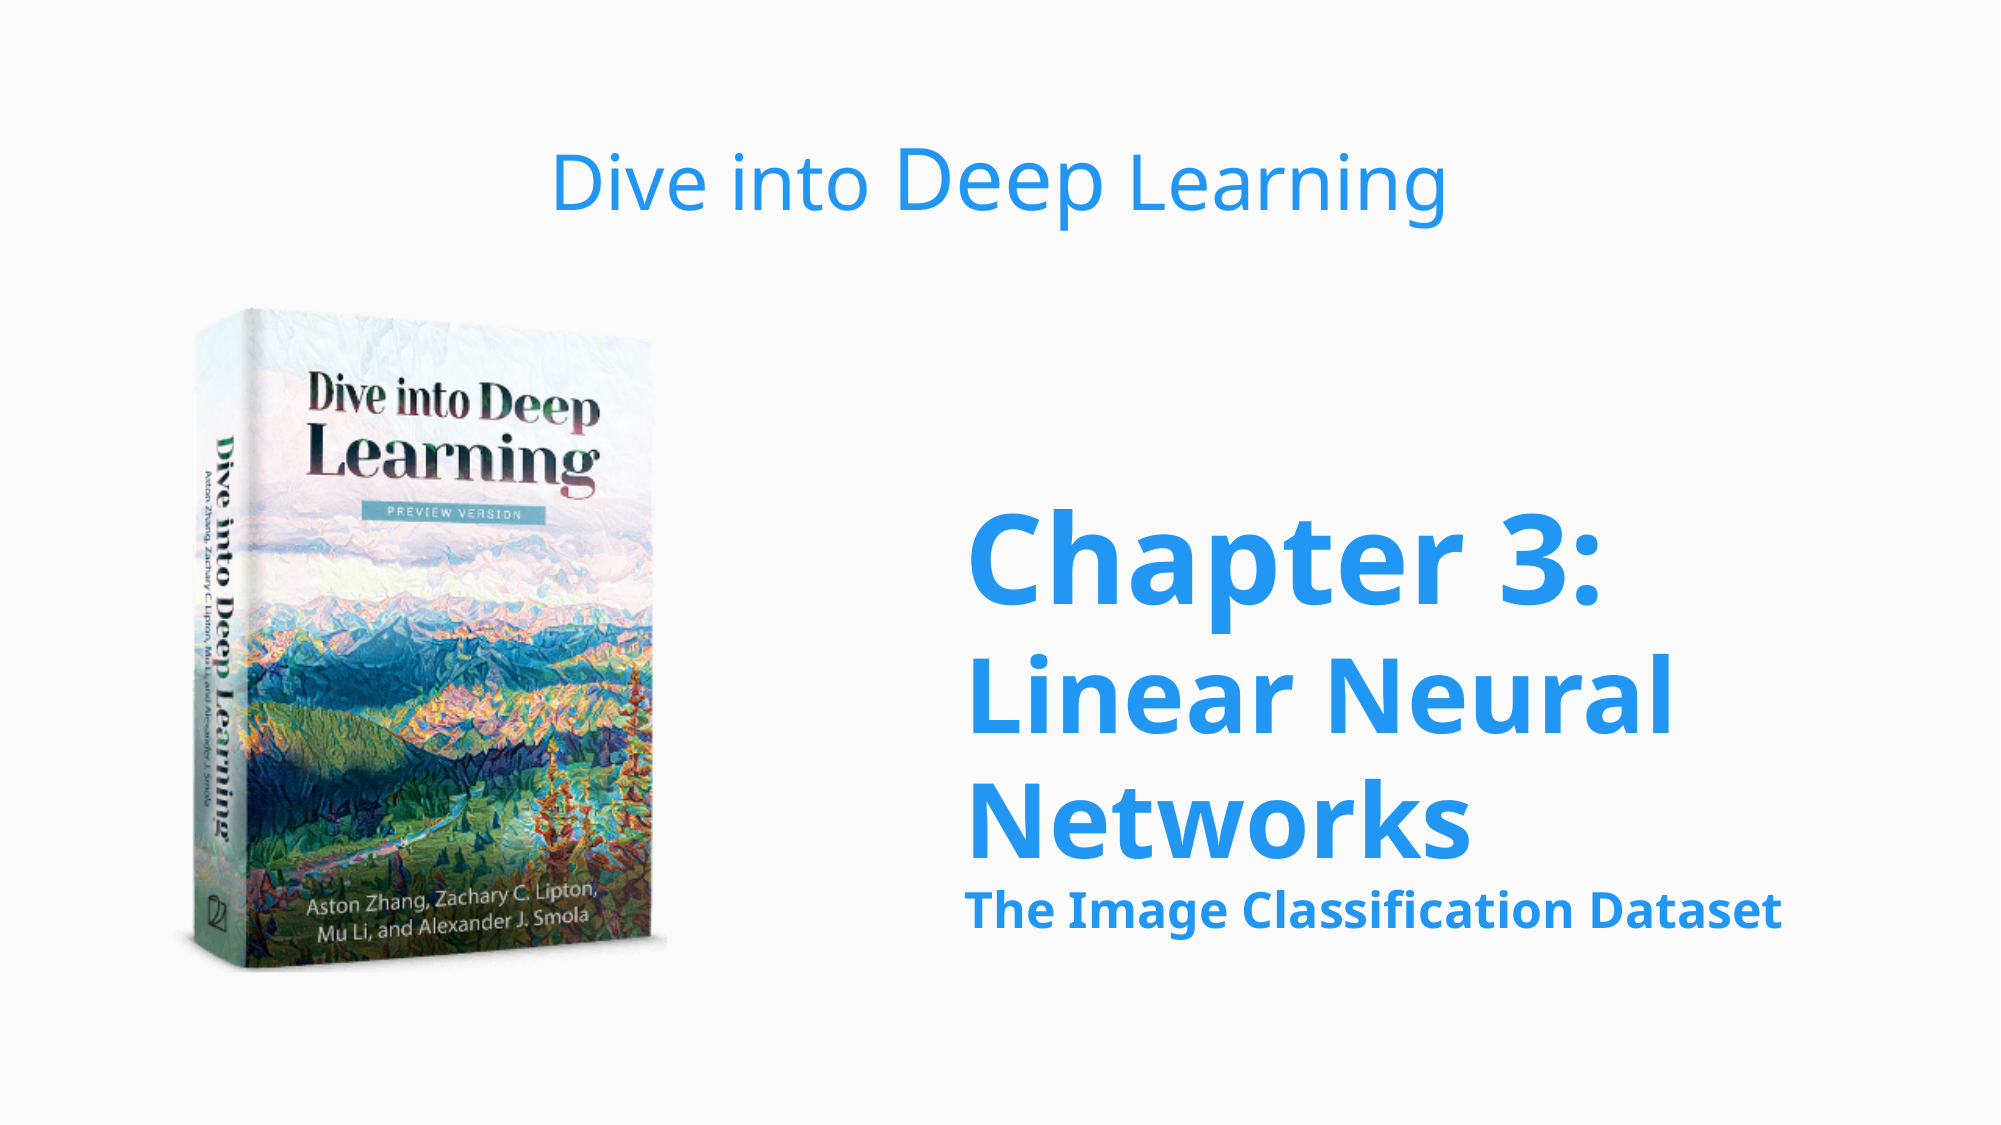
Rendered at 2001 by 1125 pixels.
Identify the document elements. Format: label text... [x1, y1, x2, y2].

title Dive into Deep Learning [249, 128, 1750, 330]
picture [173, 303, 667, 982]
text_box Chapter 3: Linear Neural Networks The Image Classification Dataset [950, 471, 1950, 947]
